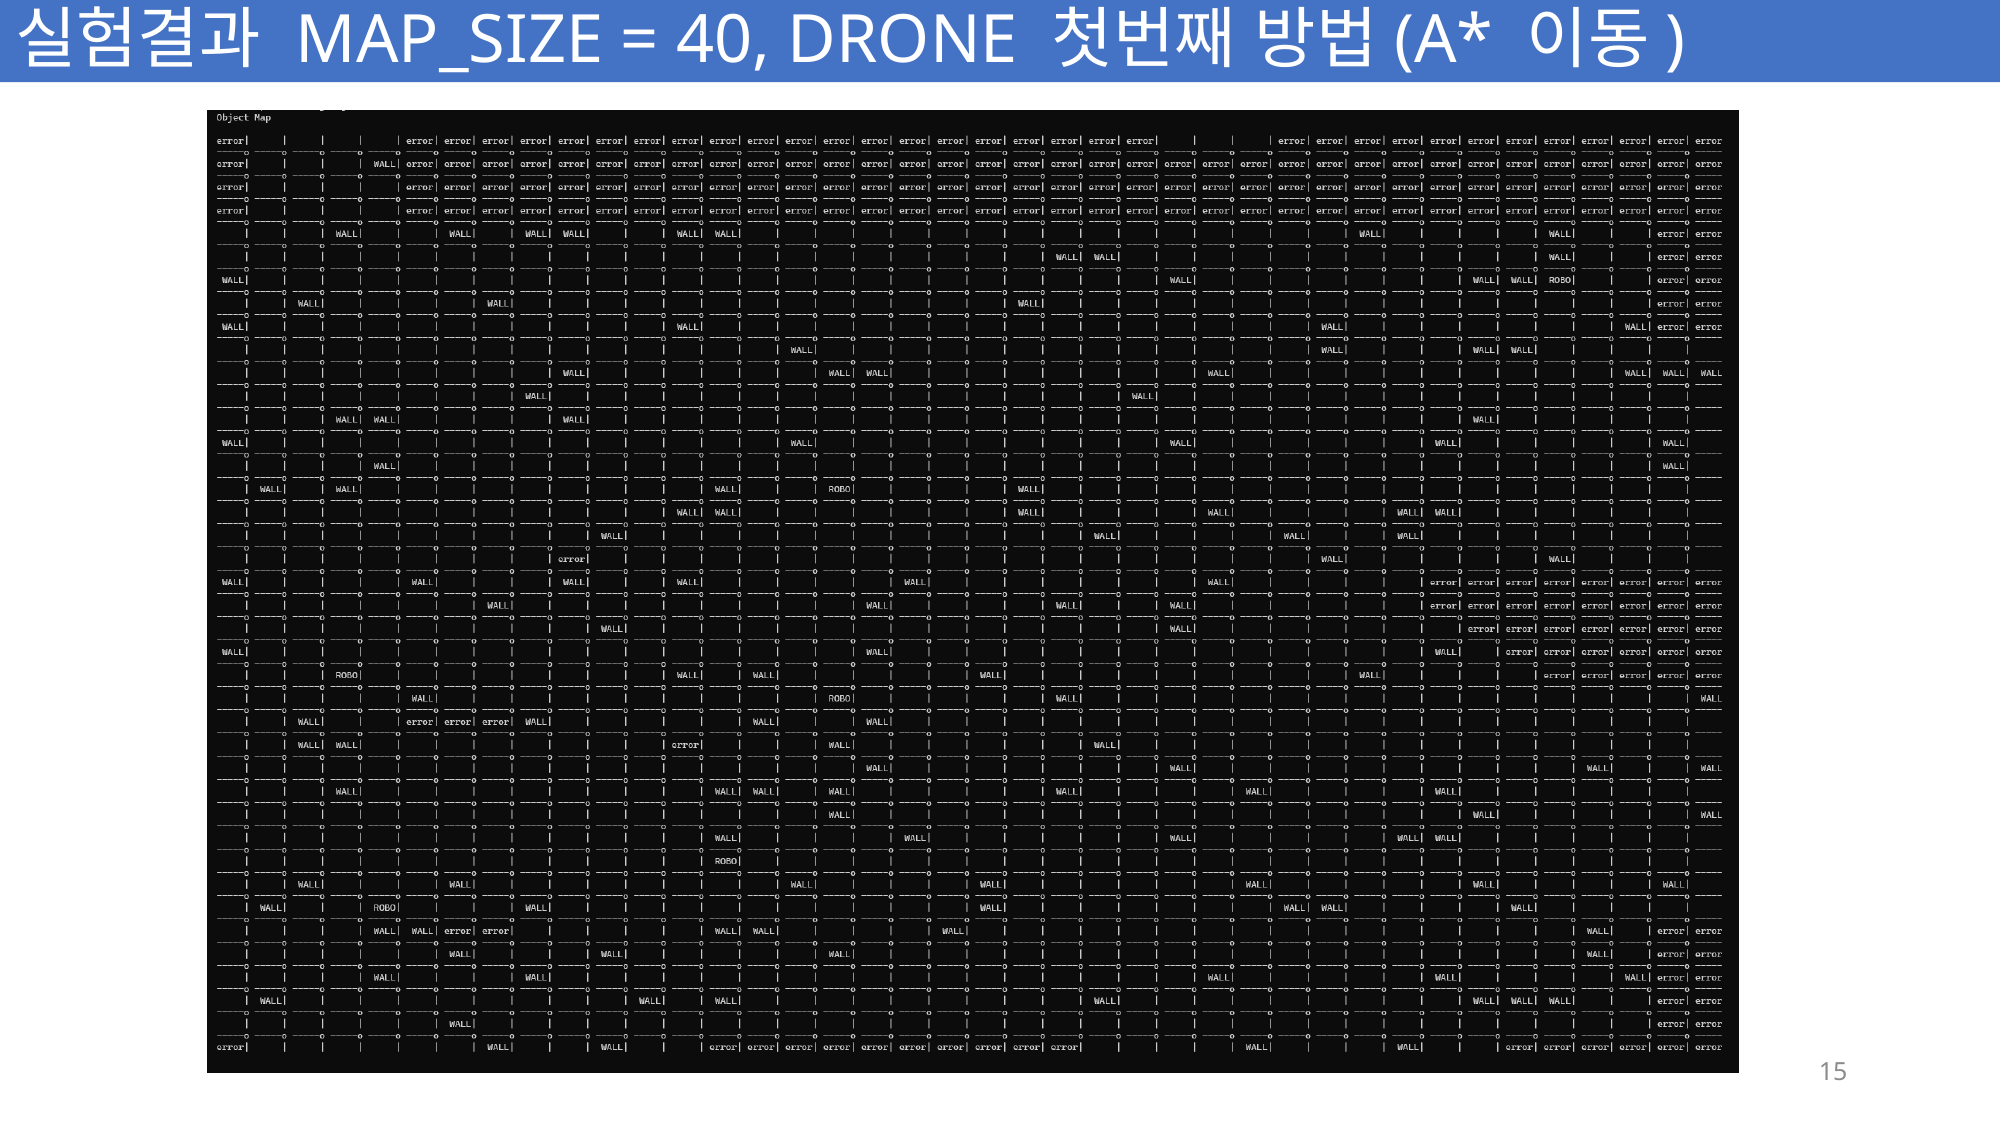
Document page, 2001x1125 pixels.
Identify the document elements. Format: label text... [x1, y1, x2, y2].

picture [207, 110, 1739, 1073]
slide_number 15 [1412, 1042, 1863, 1103]
title 실험결과 MAP_SIZE = 40, DRONE 첫번째 방법(A* 이동) [0, 0, 2000, 83]
